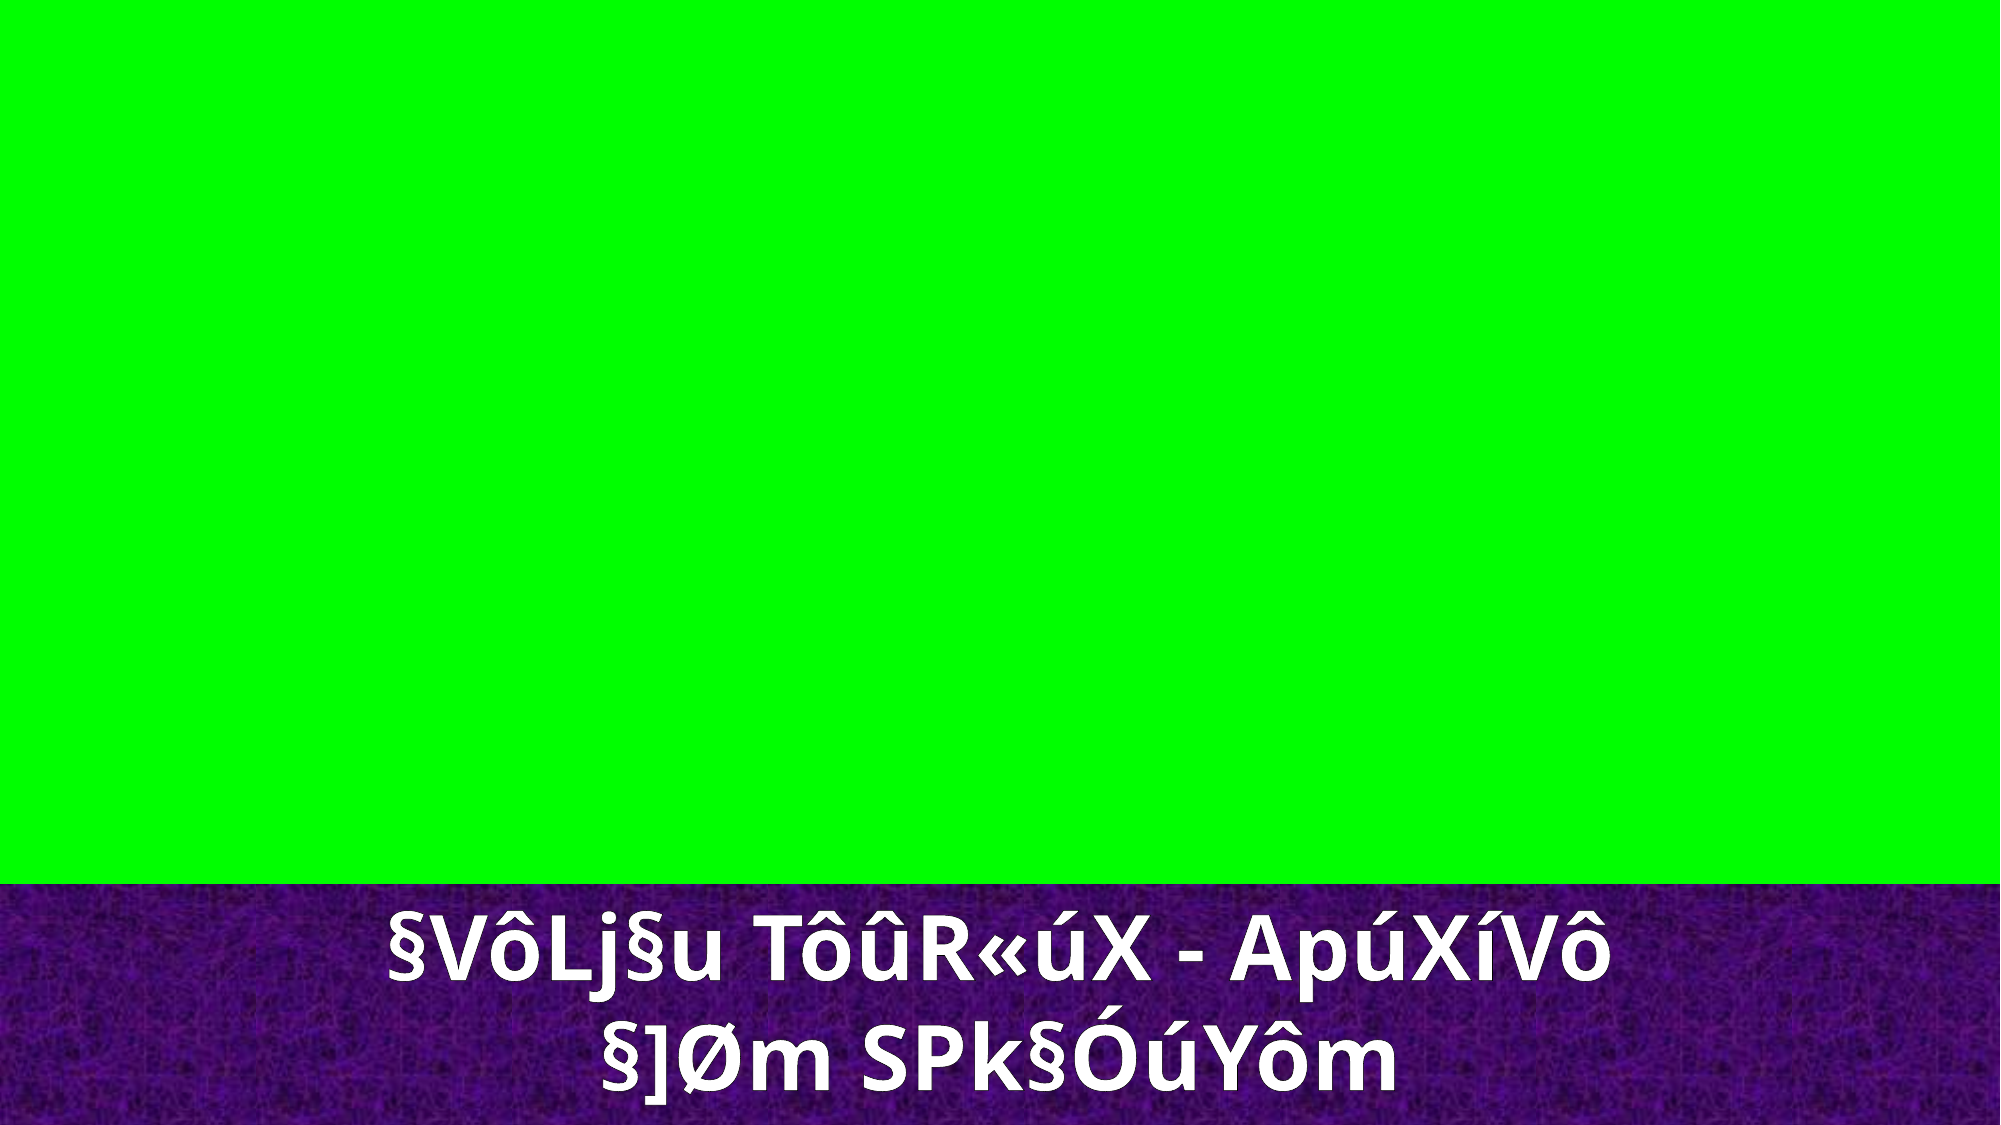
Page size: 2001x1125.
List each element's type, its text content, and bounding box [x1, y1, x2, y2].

text_box [0, 884, 2000, 1125]
text_box §VôLj§u TôûR«úX - ApúXíVô §]Øm SPk§ÓúYôm [249, 881, 1750, 1117]
